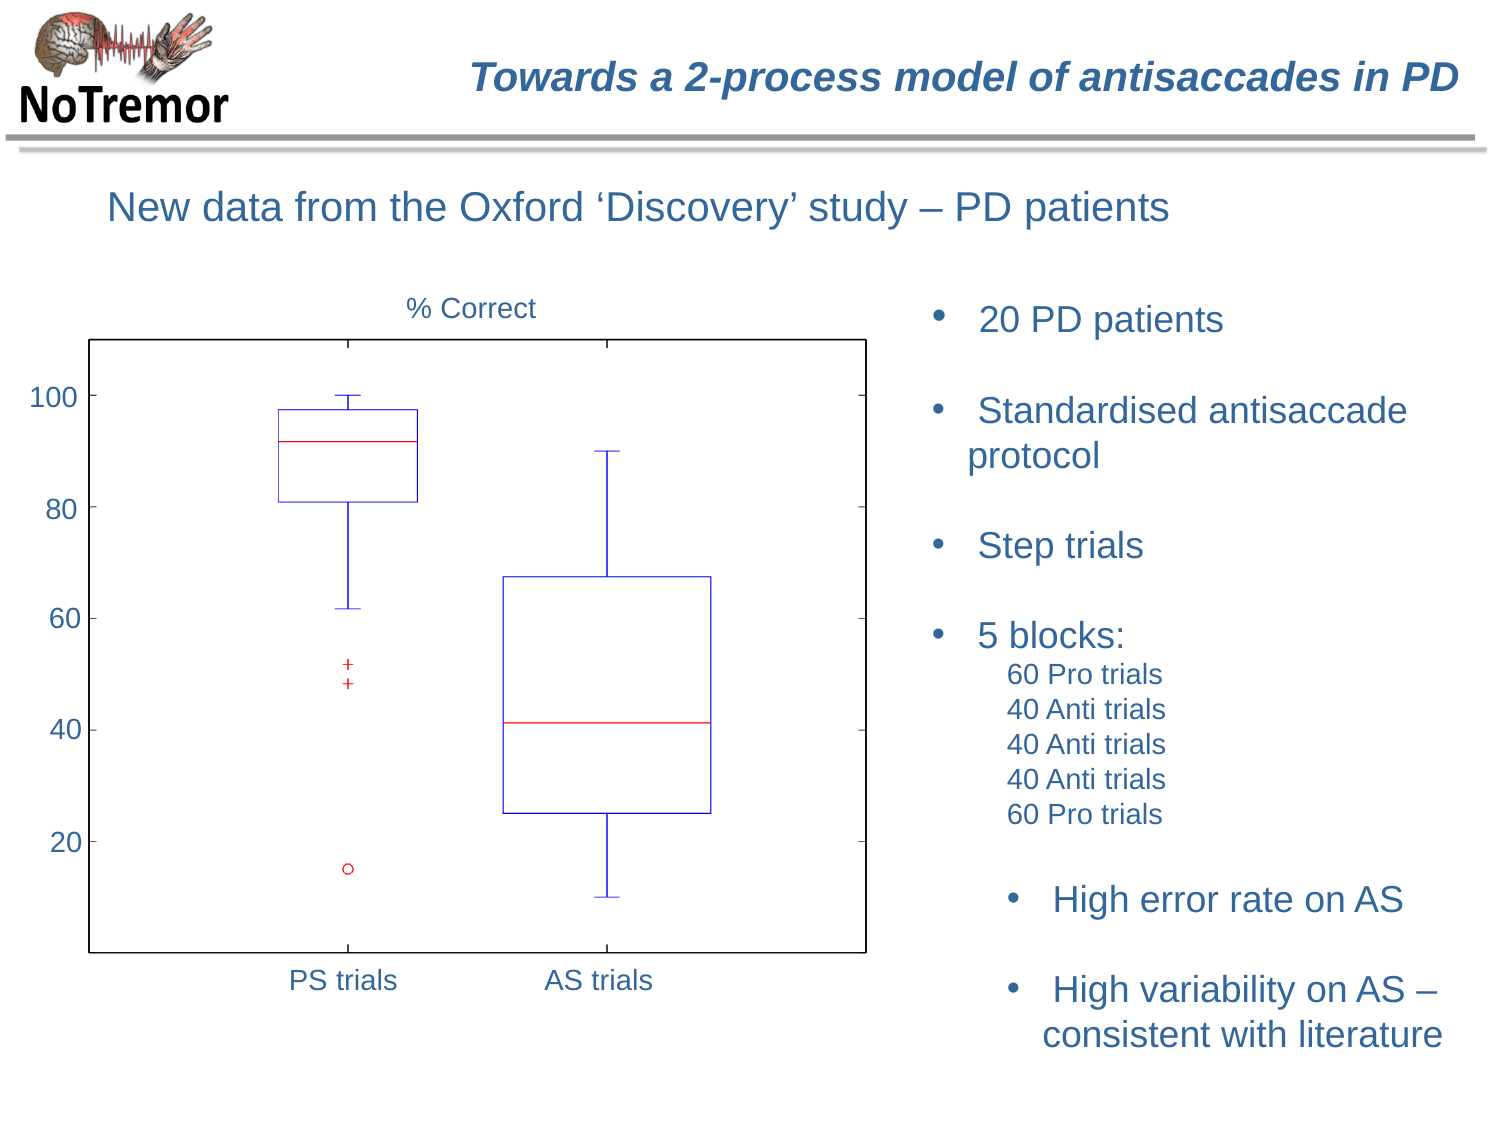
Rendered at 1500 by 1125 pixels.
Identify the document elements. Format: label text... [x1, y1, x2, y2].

title Towards a 2-process model of antisaccades in PD [349, 24, 1476, 126]
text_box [0, 278, 961, 1035]
text_box New data from the Oxford ‘Discovery’ study – PD patients [92, 172, 1186, 238]
picture [17, 7, 231, 125]
text_box 20 PD patients Standardised antisaccade protocol Step trials 5 blocks: 60 Pro trials 40 Anti trials 40 Anti trials 40 Anti trials 60 Pro trials High error rate on AS High variability on AS – consistent with literature [917, 283, 1462, 1125]
